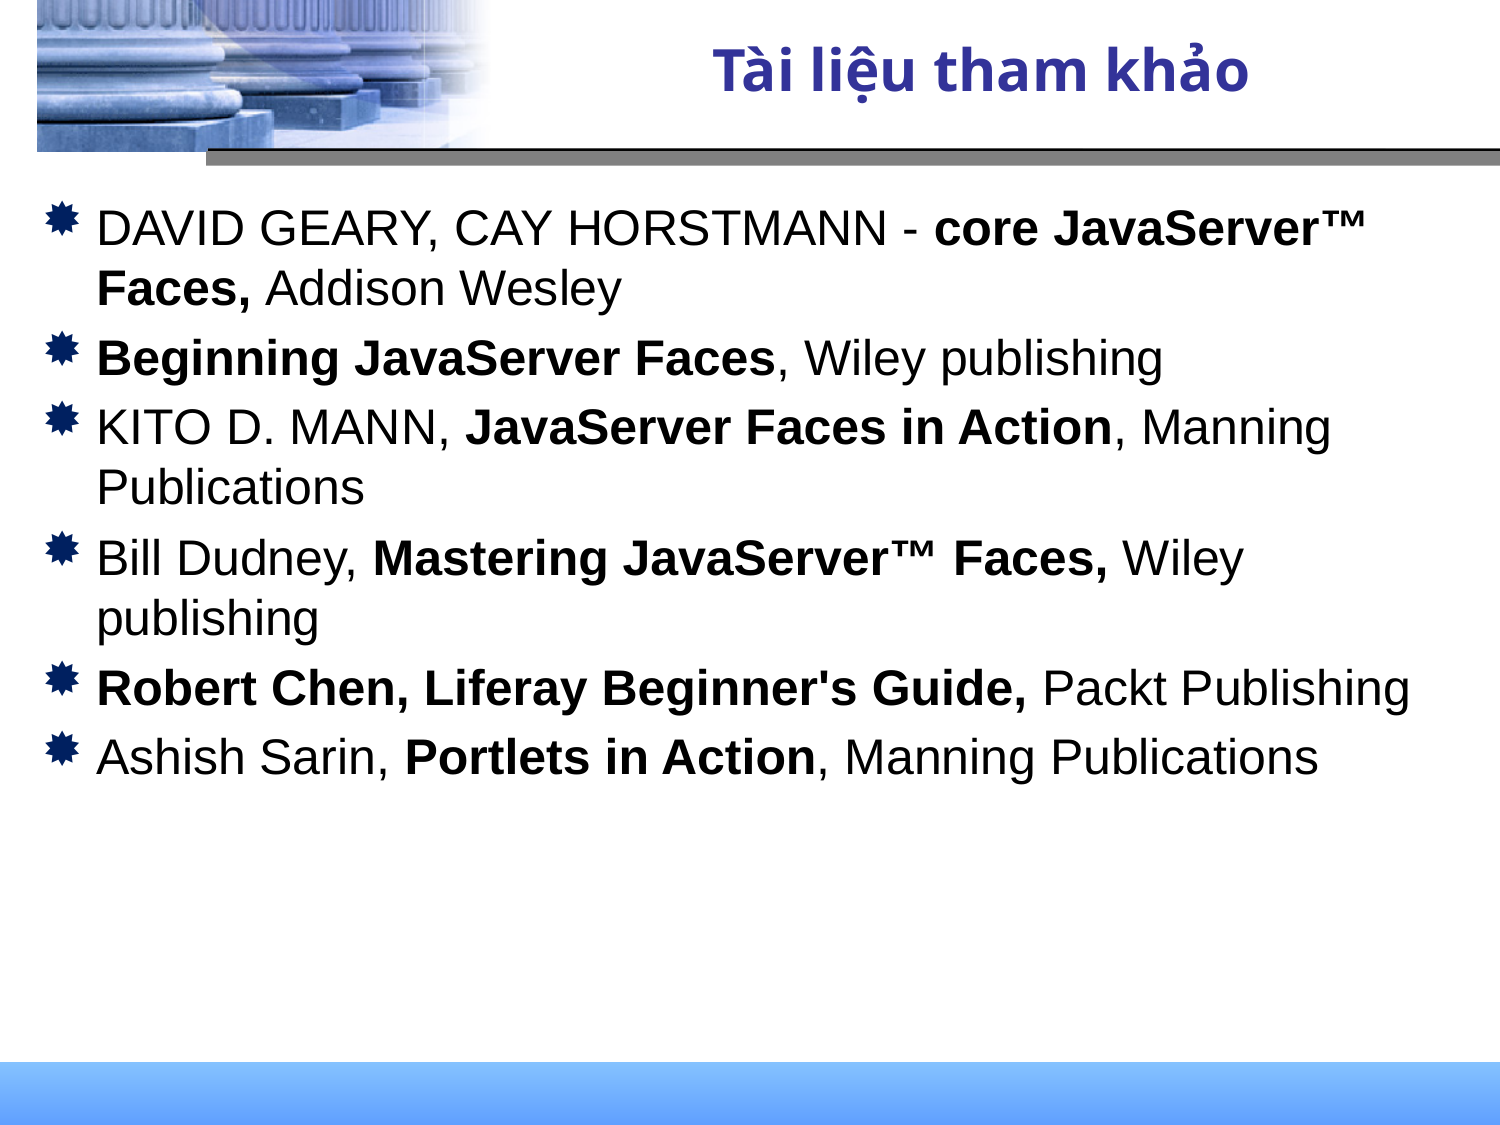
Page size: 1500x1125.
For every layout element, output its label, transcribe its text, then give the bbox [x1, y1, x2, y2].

list DAVID GEARY, CAY HORSTMANN - core JavaServer™ Faces, Addison Wesley Beginning JavaServer Faces, Wiley publishing KITO D. MANN, JavaServer Faces in Action, Manning Publications Bill Dudney, Mastering JavaServer™ Faces, Wiley publishing Robert Chen, Liferay Beginner's Guide, Packt Publishing Ashish Sarin, Portlets in Action, Manning Publications [24, 187, 1476, 1063]
title Tài liệu tham khảo [462, 0, 1500, 151]
picture [37, 0, 462, 152]
